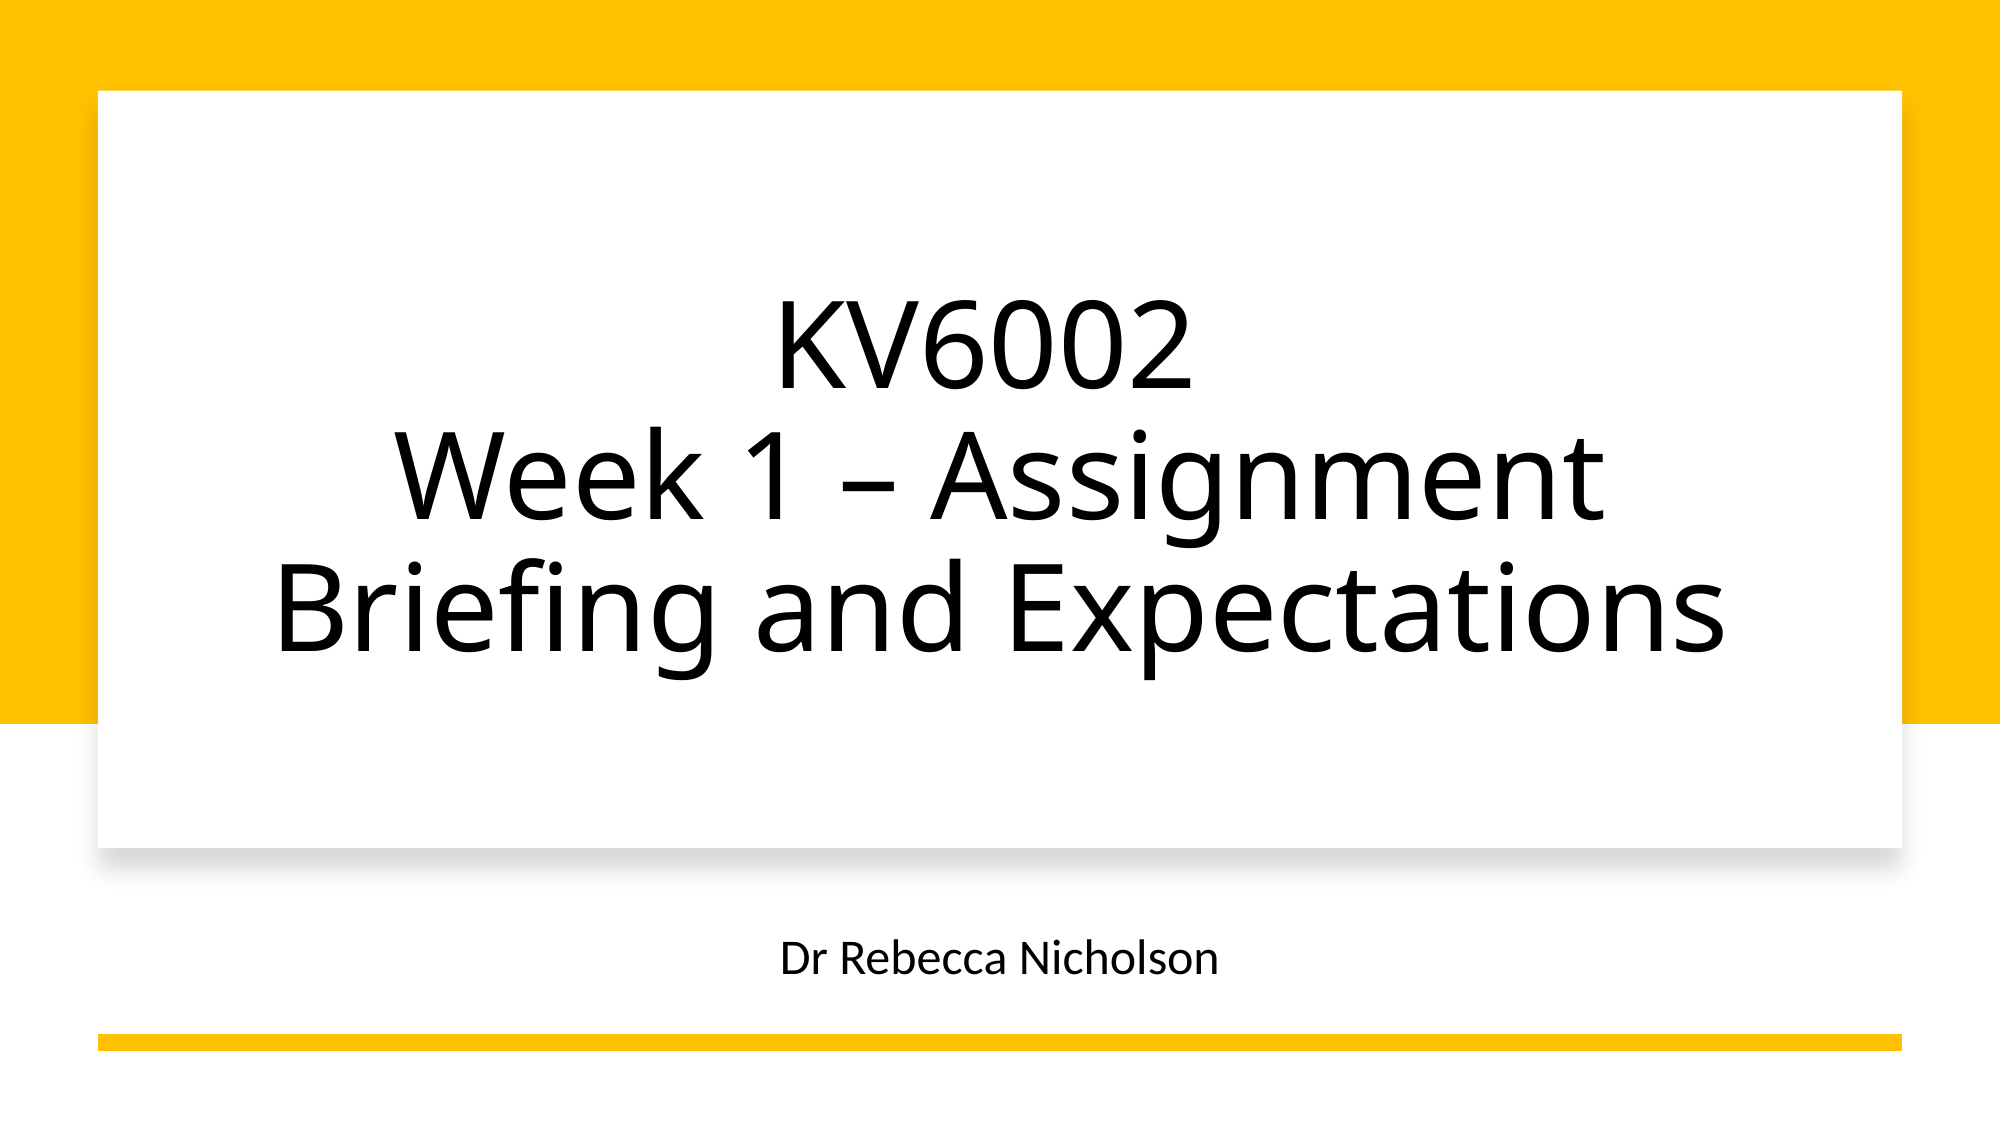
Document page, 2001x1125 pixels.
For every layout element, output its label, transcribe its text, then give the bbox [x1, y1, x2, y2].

subtitle Dr Rebecca Nicholson [249, 904, 1750, 1012]
text_box [0, 725, 2000, 1125]
text_box [0, 0, 2000, 725]
text_box [97, 89, 1903, 849]
title KV6002 Week 1 – Assignment Briefing and Expectations [249, 212, 1750, 750]
